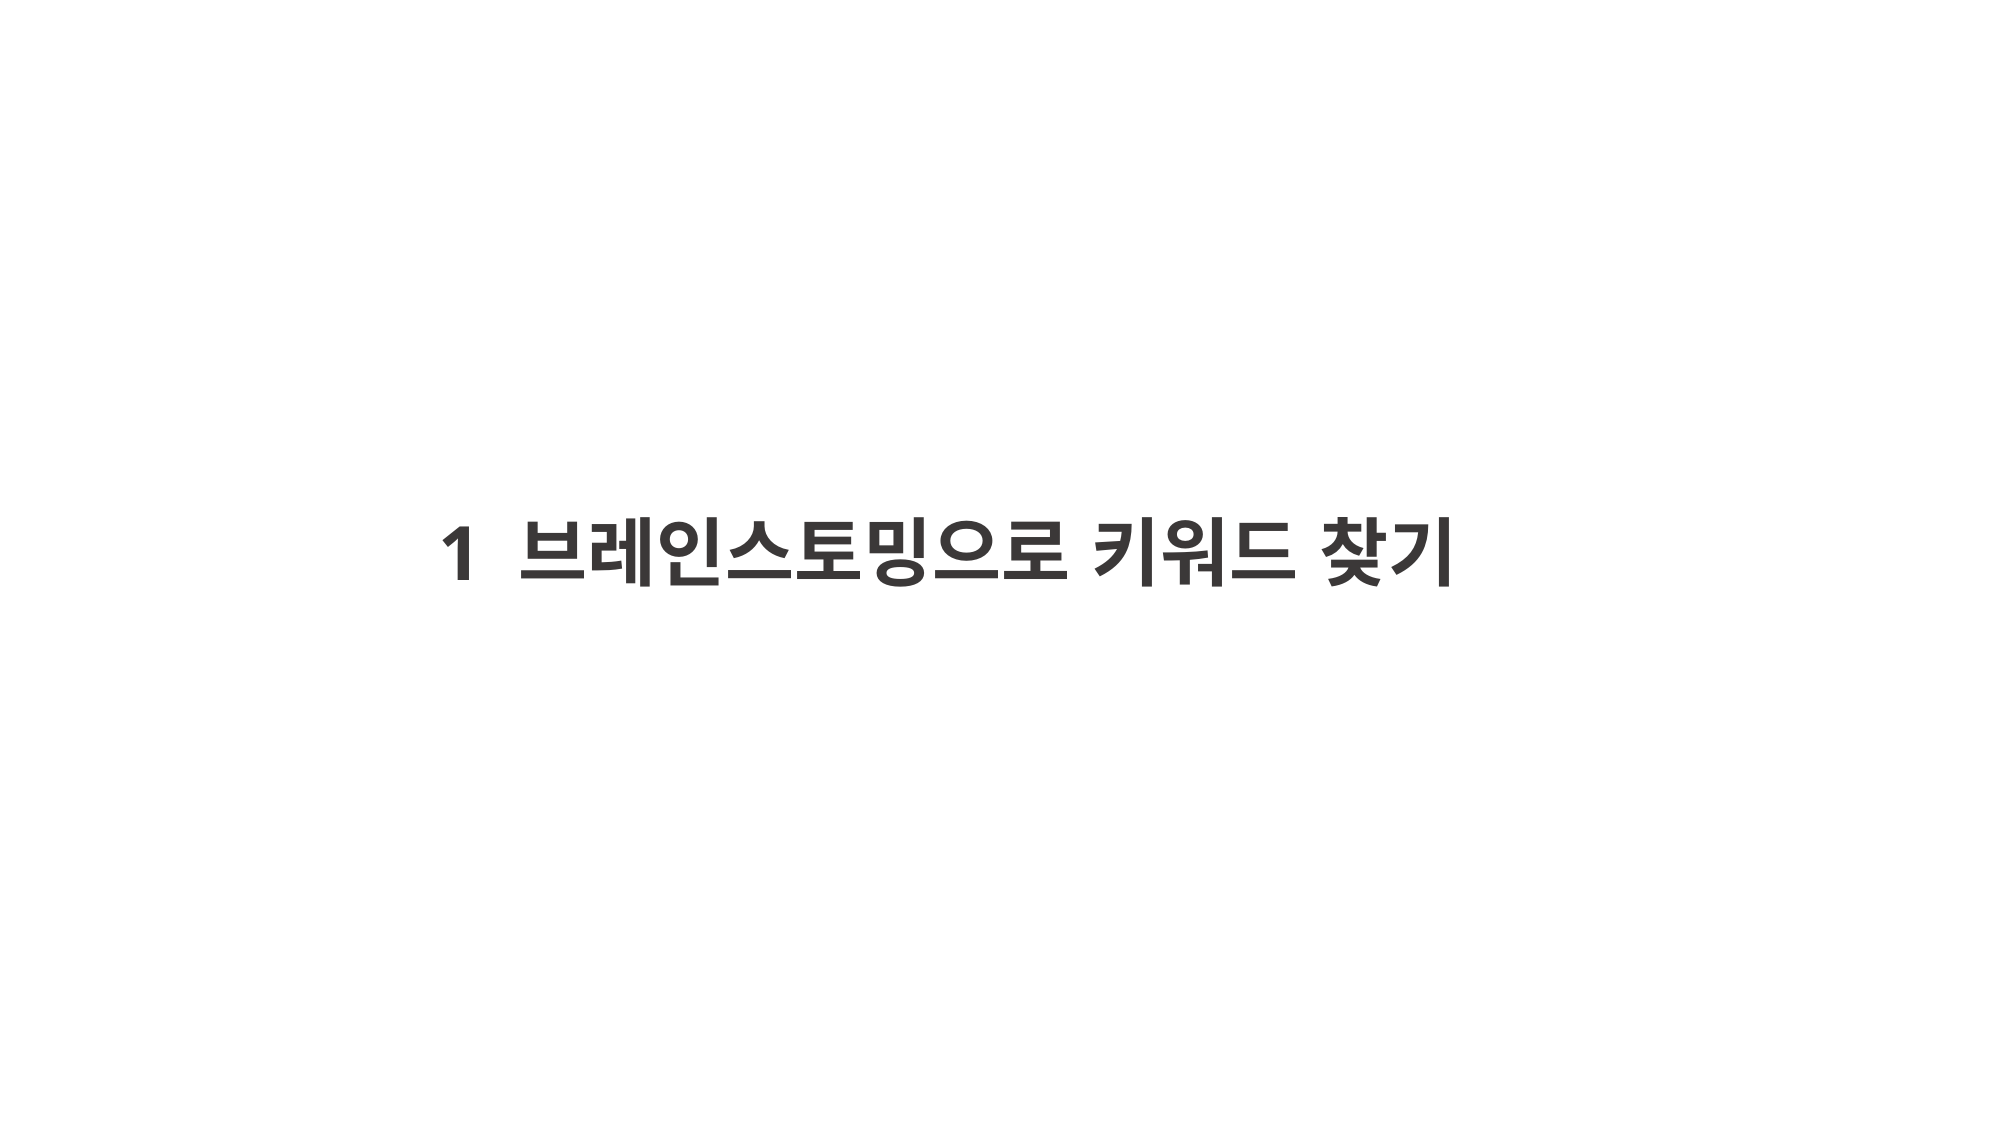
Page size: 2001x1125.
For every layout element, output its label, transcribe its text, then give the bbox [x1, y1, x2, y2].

title 1 브레인스토밍으로 키워드 찾기 [84, 446, 1811, 666]
